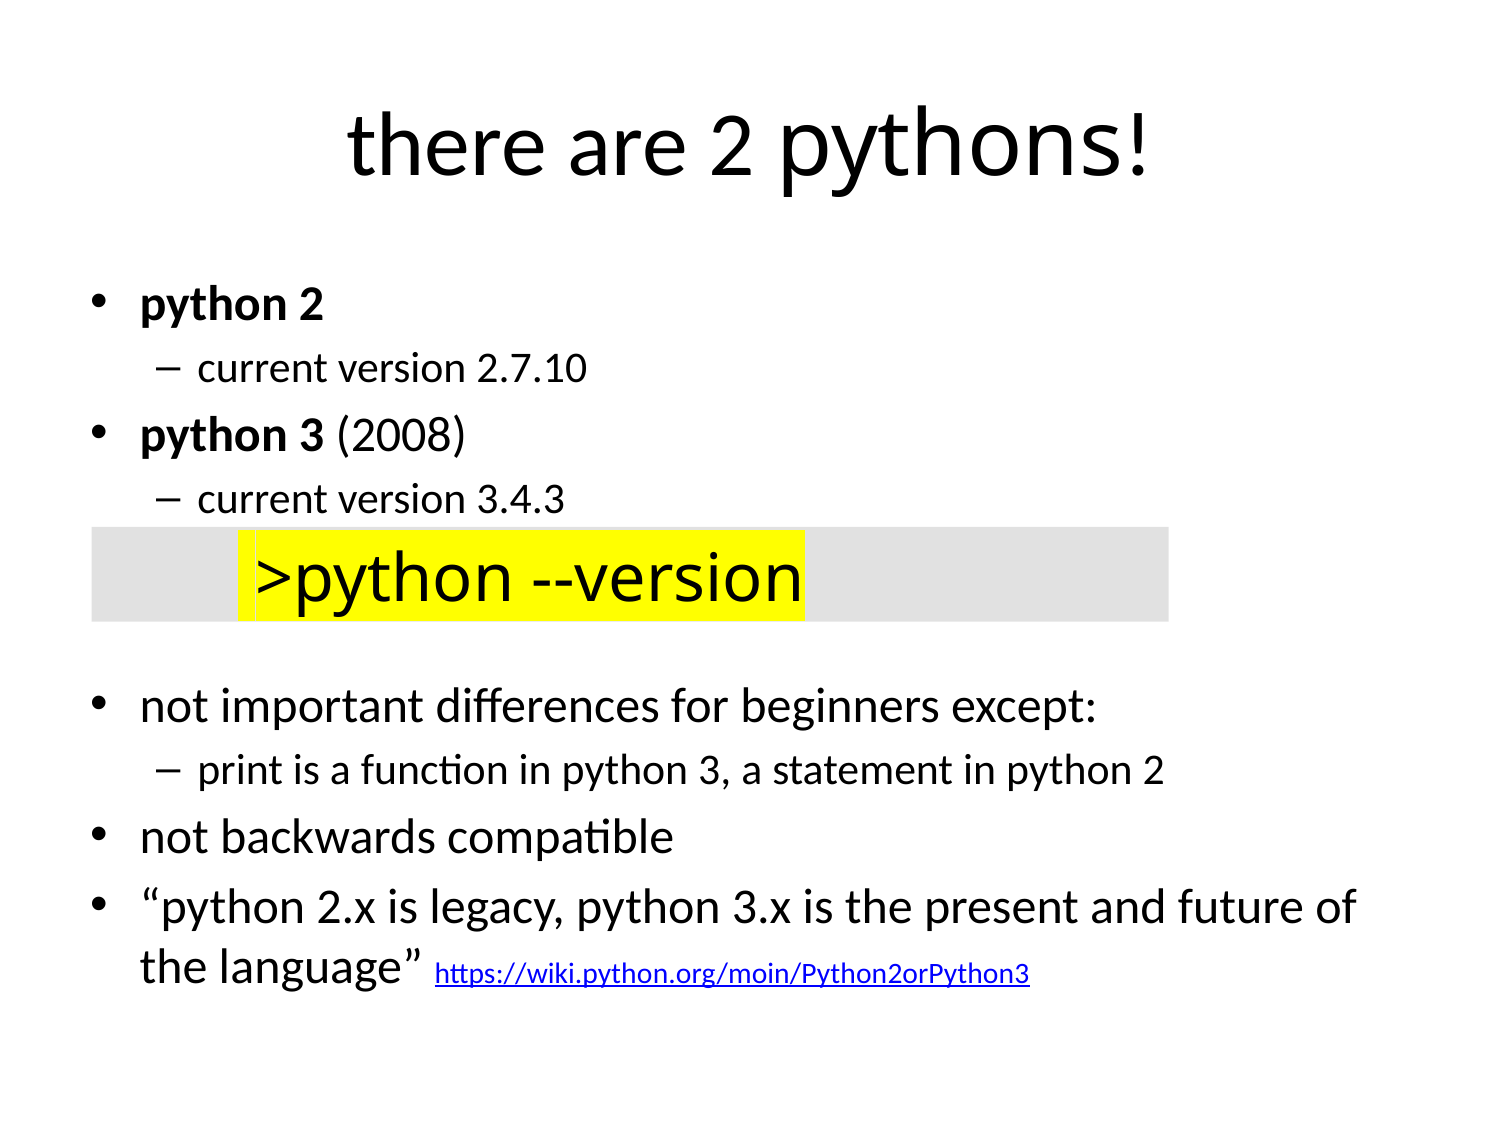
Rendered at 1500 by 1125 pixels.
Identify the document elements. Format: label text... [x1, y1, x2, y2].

title there are 2 pythons! [75, 45, 1425, 233]
list python 2 current version 2.7.10 python 3 (2008) current version 3.4.3 not important differences for beginners except: print is a function in python 3, a statement in python 2 not backwards compatible “python 2.x is legacy, python 3.x is the present and future of the language” https://wiki.python.org/moin/Python2orPython3 [75, 262, 1425, 1005]
text_box >python --version [91, 526, 1169, 622]
